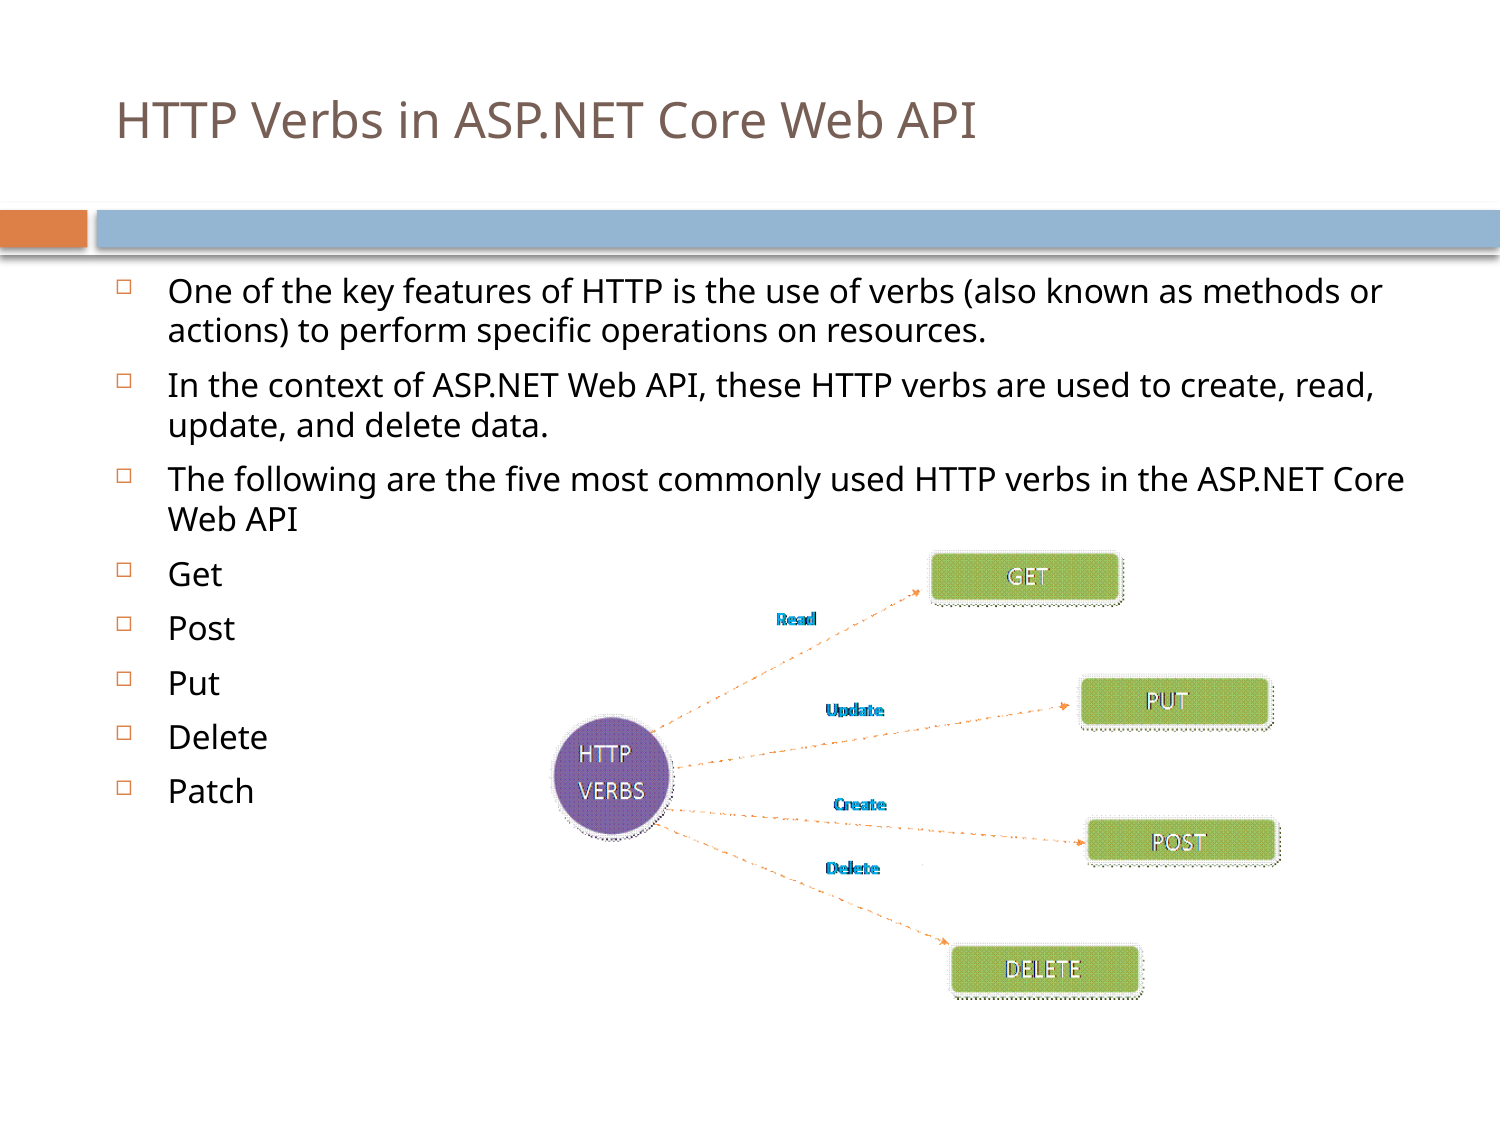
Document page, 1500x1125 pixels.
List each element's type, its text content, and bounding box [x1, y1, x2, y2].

list One of the key features of HTTP is the use of verbs (also known as methods or actions) to perform specific operations on resources. In the context of ASP.NET Web API, these HTTP verbs are used to create, read, update, and delete data. The following are the five most commonly used HTTP verbs in the ASP.NET Core Web API Get Post Put Delete Patch [100, 262, 1438, 1000]
title HTTP Verbs in ASP.NET Core Web API [100, 37, 1438, 200]
picture [549, 549, 1281, 1001]
